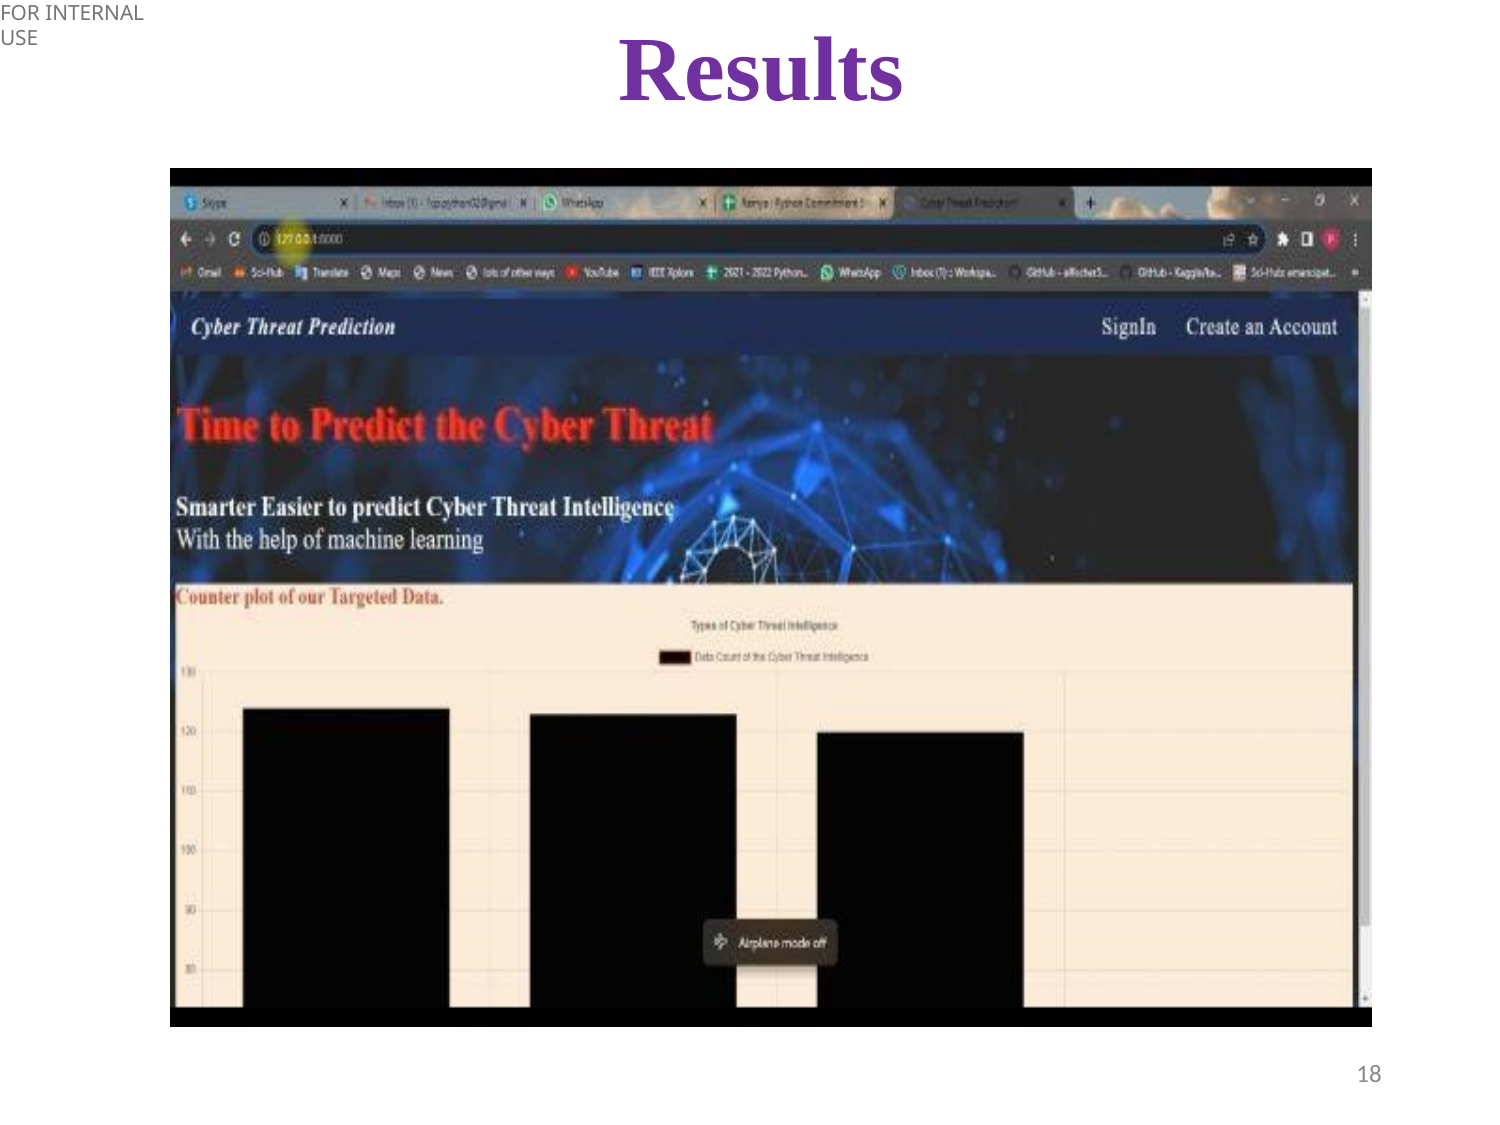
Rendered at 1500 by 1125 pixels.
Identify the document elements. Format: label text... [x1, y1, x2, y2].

slide_number 18 [1059, 1042, 1397, 1103]
picture [170, 168, 1372, 1028]
title Results [103, 27, 1397, 115]
